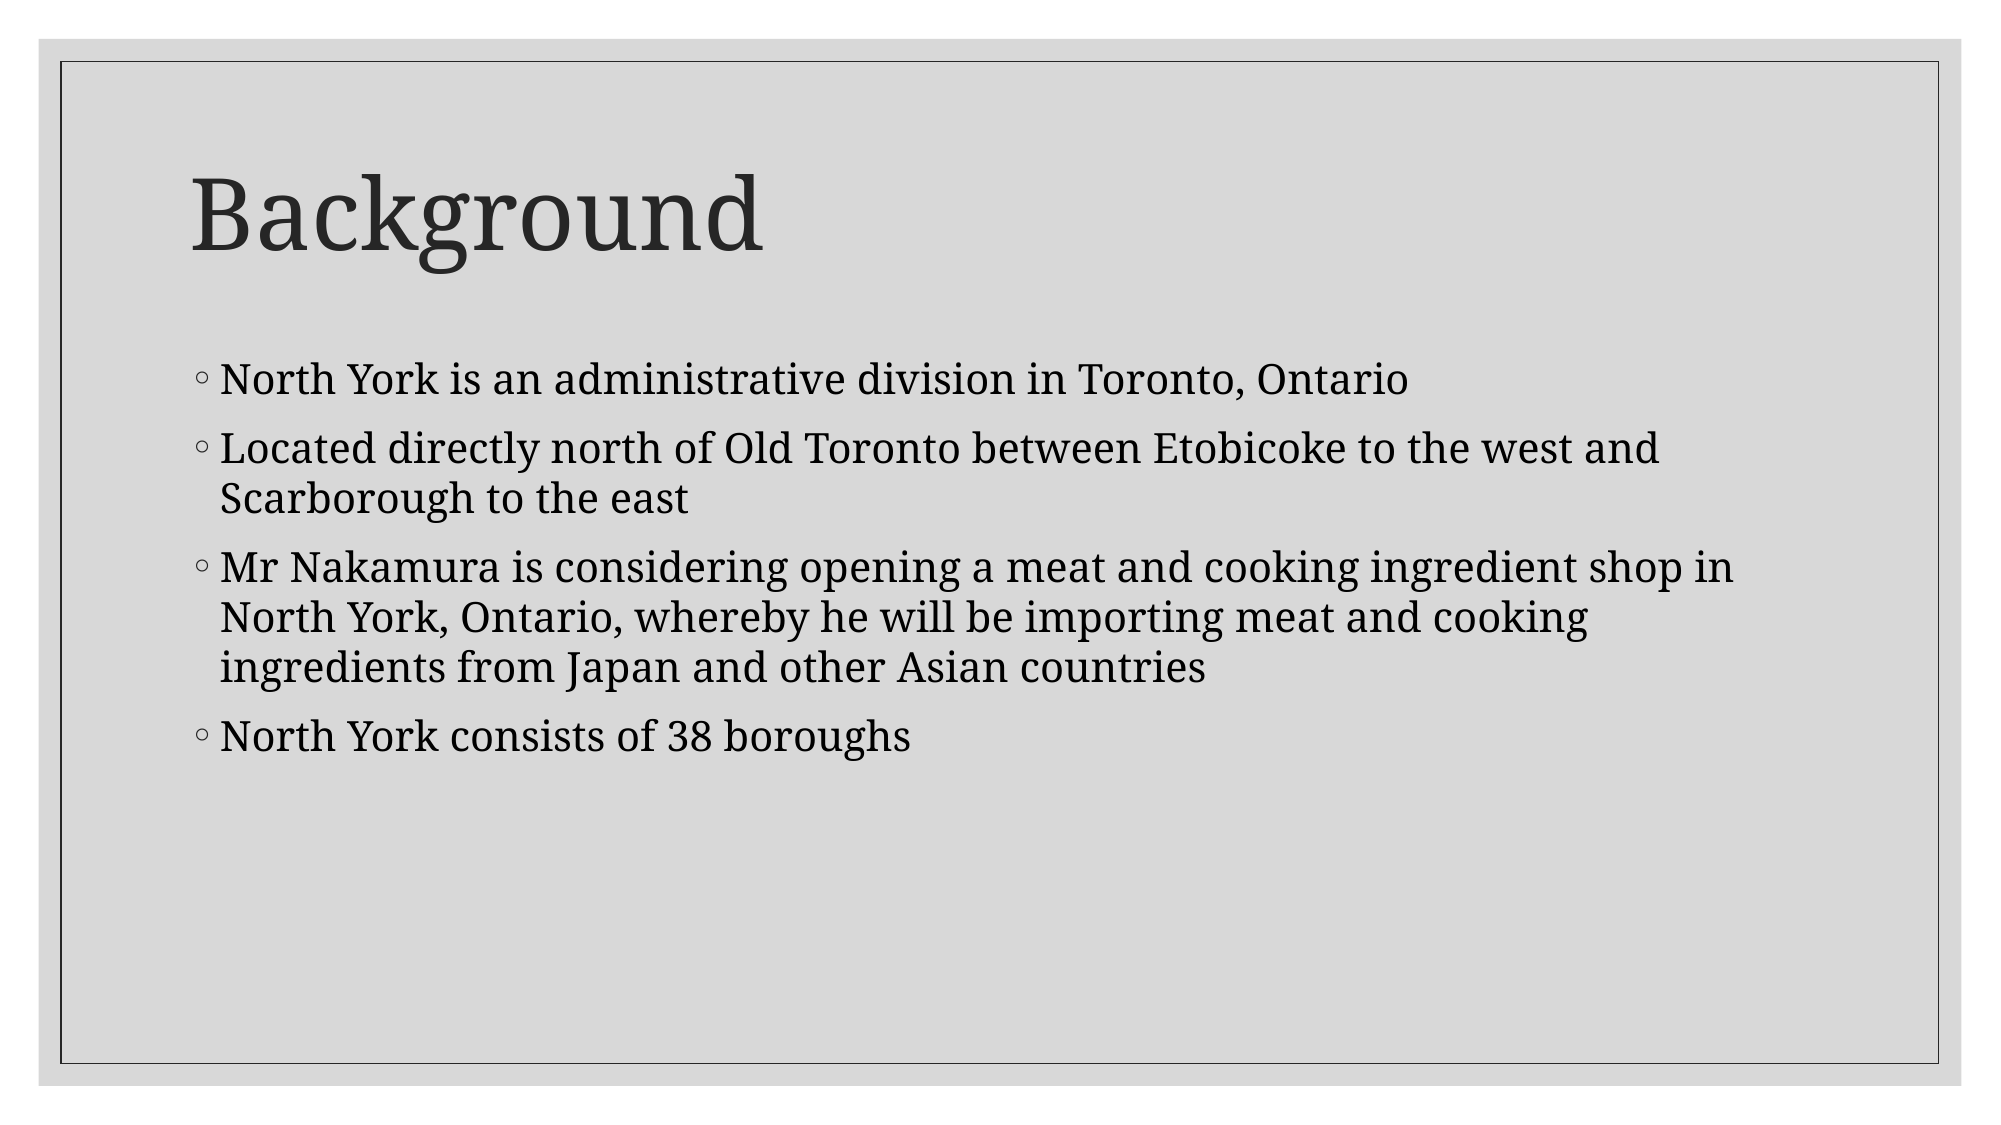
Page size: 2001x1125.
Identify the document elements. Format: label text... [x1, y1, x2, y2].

list North York is an administrative division in Toronto, Ontario Located directly north of Old Toronto between Etobicoke to the west and Scarborough to the east Mr Nakamura is considering opening a meat and cooking ingredient shop in North York, Ontario, whereby he will be importing meat and cooking ingredients from Japan and other Asian countries North York consists of 38 boroughs [174, 345, 1825, 977]
title Background [174, 105, 1825, 331]
